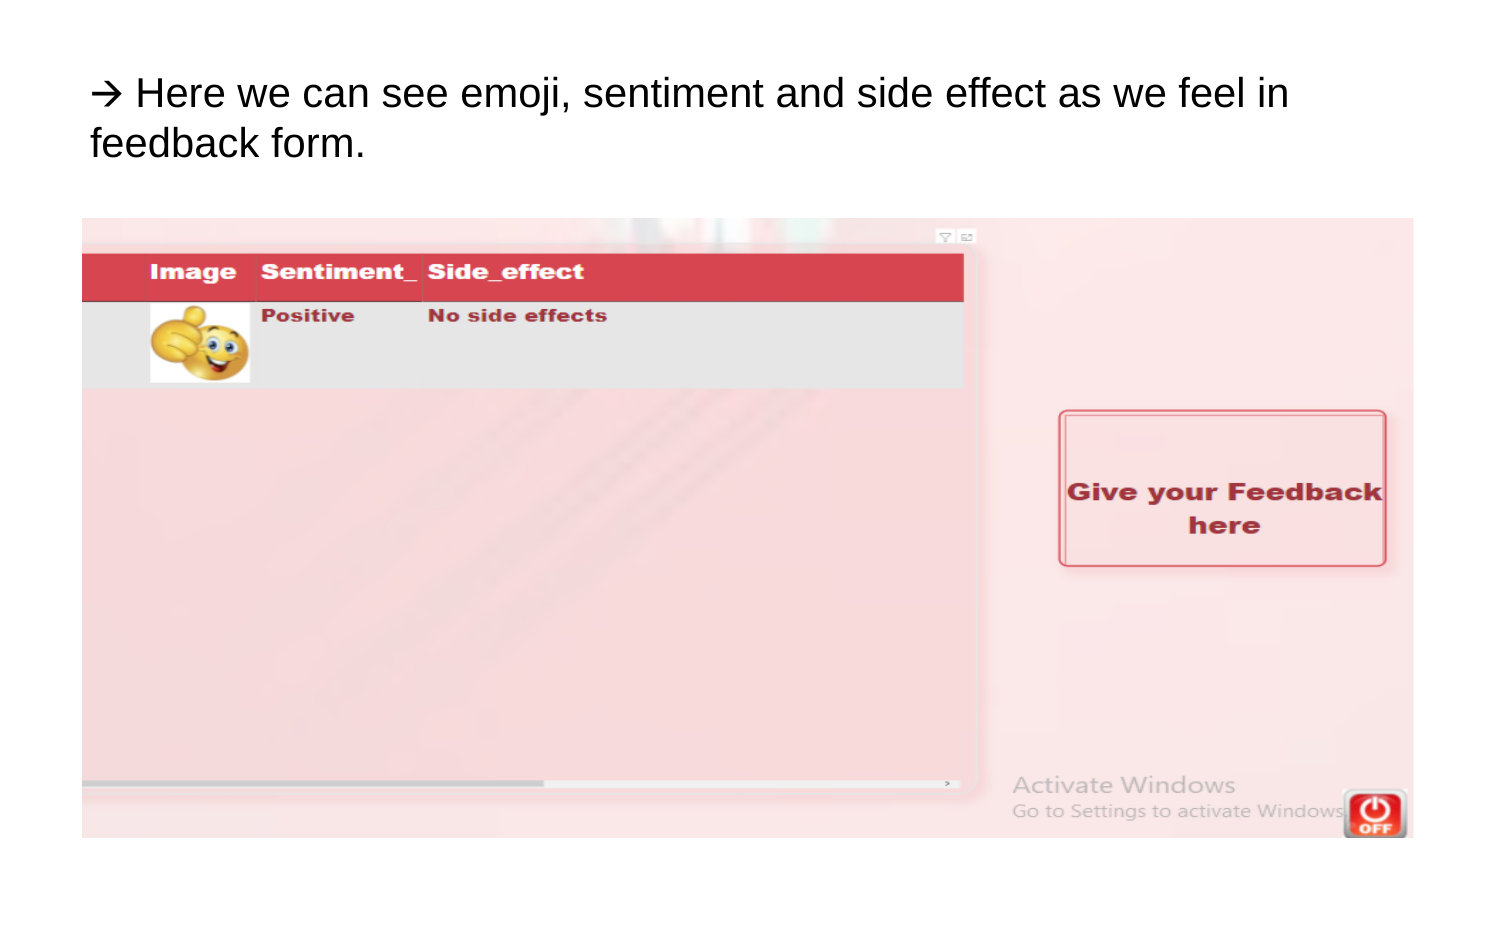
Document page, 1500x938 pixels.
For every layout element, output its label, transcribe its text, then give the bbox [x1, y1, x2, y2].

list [81, 218, 1419, 838]
title 🡪 Here we can see emoji, sentiment and side effect as we feel in feedback form. [75, 37, 1425, 194]
